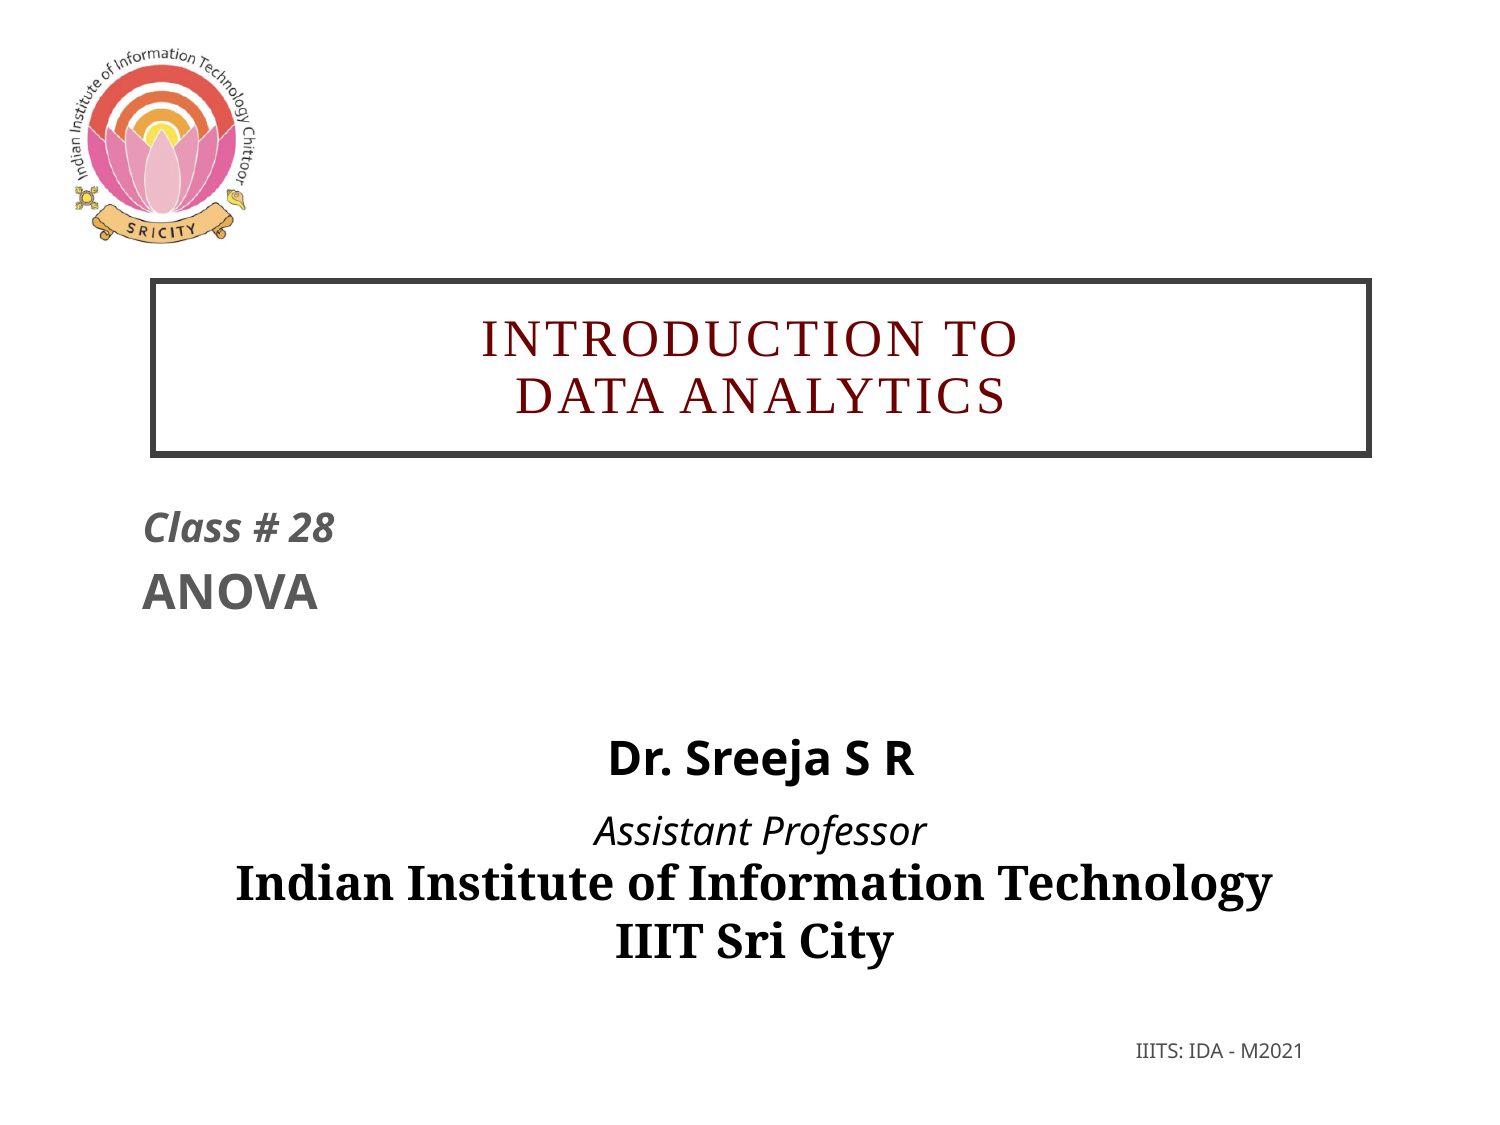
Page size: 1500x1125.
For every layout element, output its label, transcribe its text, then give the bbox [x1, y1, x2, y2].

slide_number IIITS: IDA - M2021 [980, 1023, 1320, 1077]
text_box Class # 28 ANOVA [142, 494, 1373, 770]
title Introduction to Data Analytics [150, 278, 1372, 458]
picture [34, 25, 277, 264]
subtitle Dr. Sreeja S R Assistant Professor Indian Institute of Information Technology IIIT Sri City [146, 720, 1376, 995]
